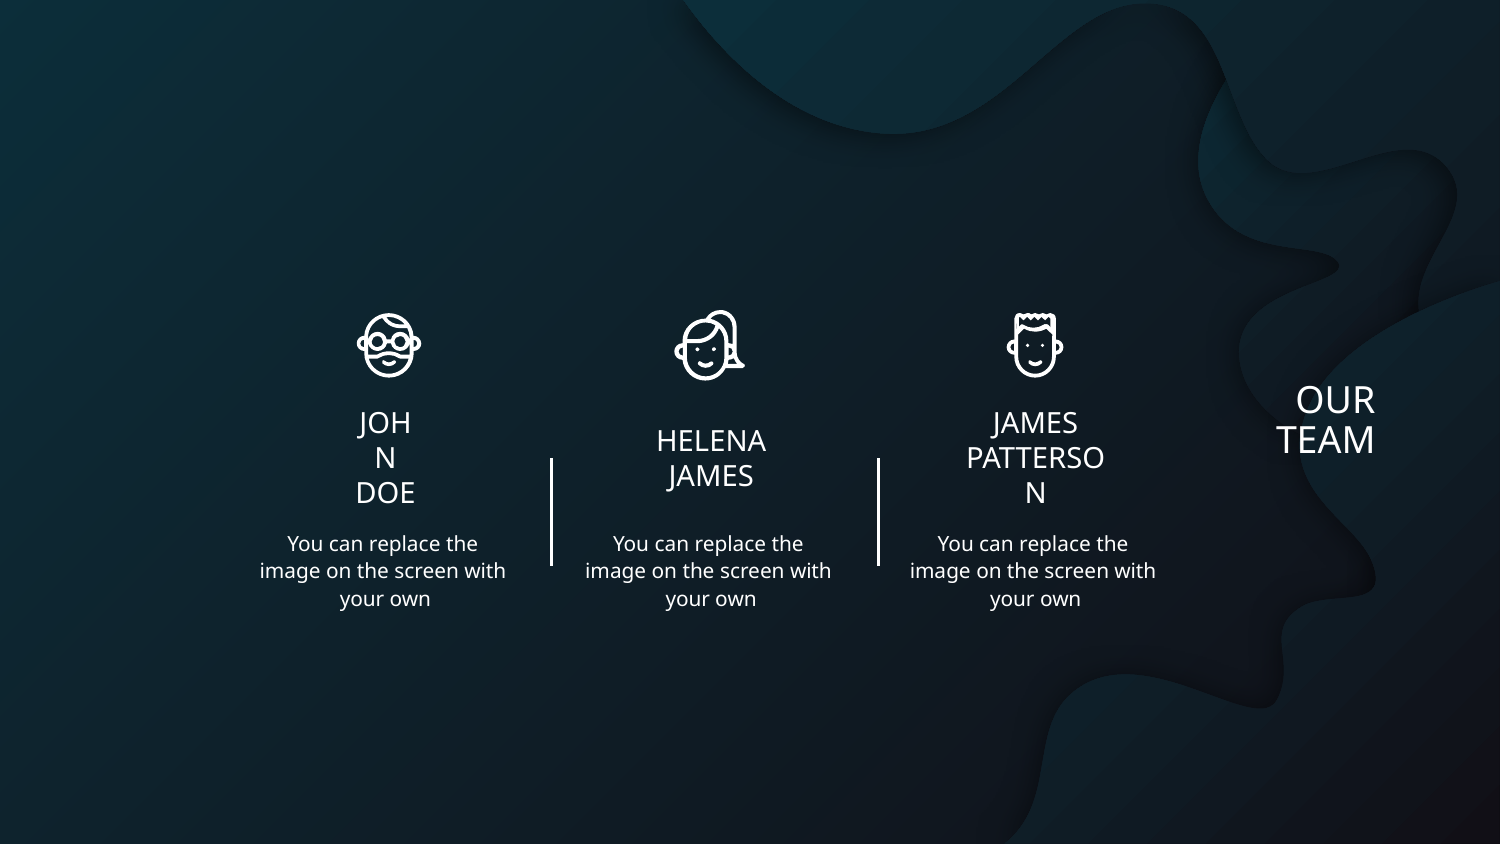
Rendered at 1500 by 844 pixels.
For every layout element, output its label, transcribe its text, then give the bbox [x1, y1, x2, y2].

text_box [356, 309, 1064, 381]
text_box You can replace the image on the screen with your own [581, 526, 840, 595]
text_box You can replace the image on the screen with your own [255, 526, 514, 595]
text_box You can replace the image on the screen with your own [905, 526, 1164, 595]
text_box JAMES PATTERSON [958, 438, 1112, 475]
text_box JOHN DOE [347, 438, 422, 475]
text_box HELENA JAMES [641, 438, 779, 475]
title OUR TEAM [1191, 135, 1387, 708]
